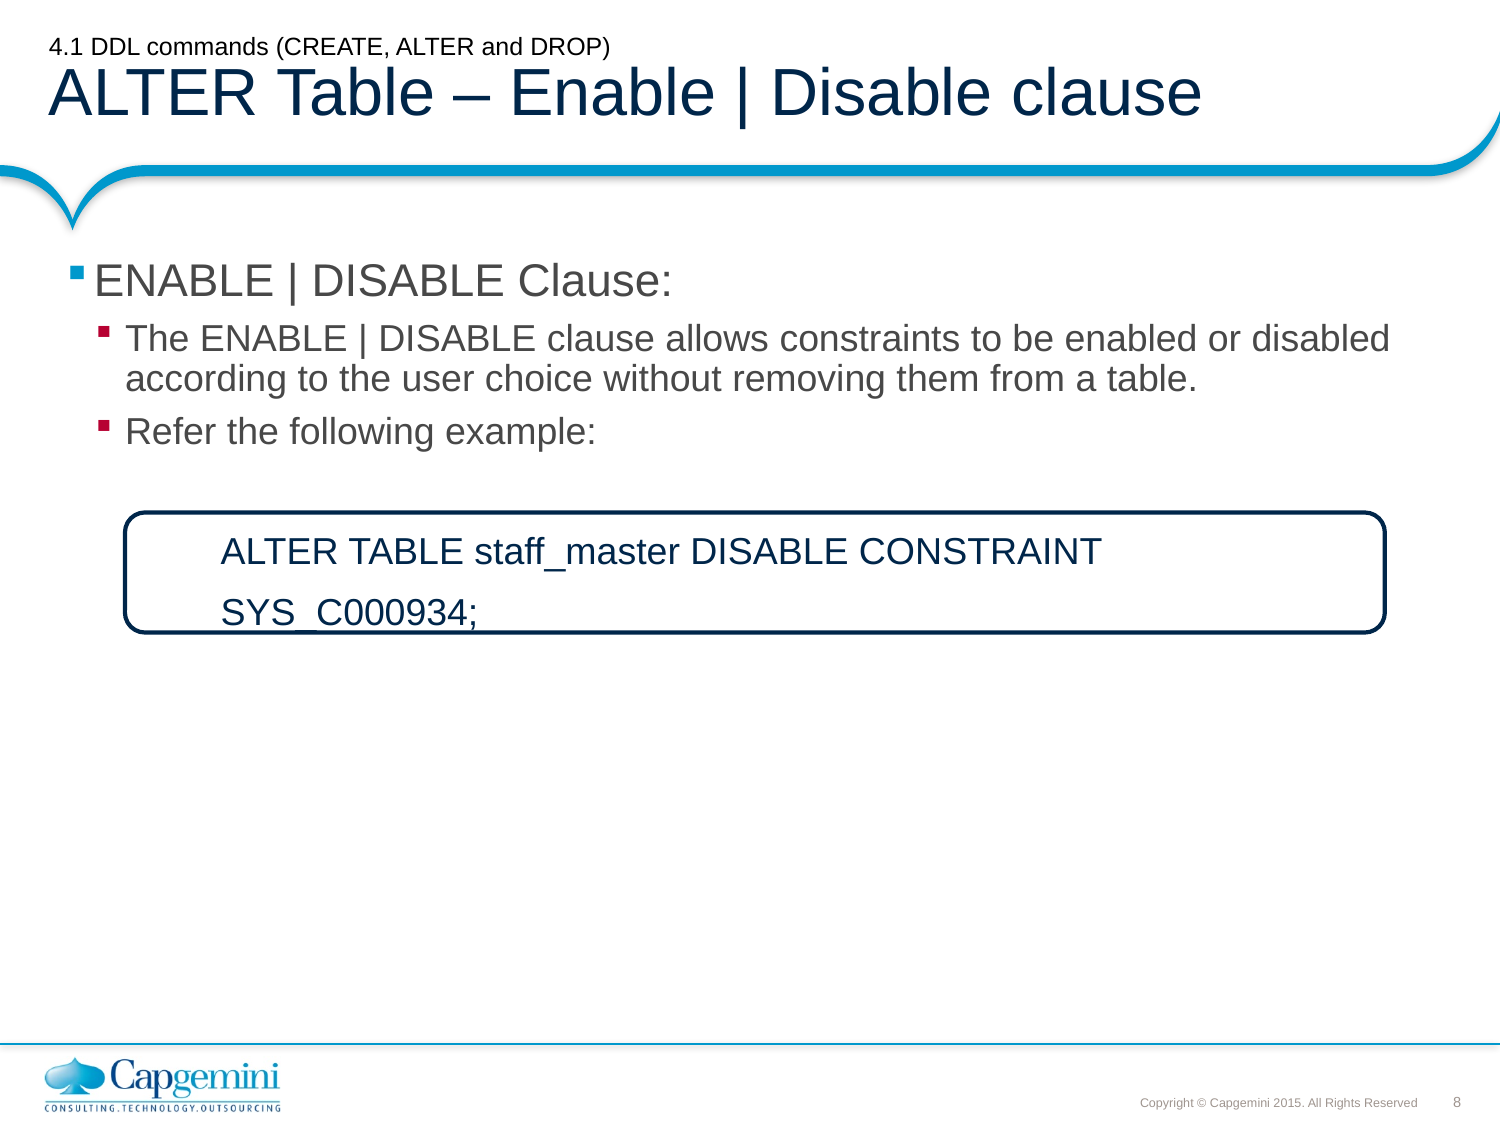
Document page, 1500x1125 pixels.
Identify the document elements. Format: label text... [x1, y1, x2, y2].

list ENABLE | DISABLE Clause: The ENABLE | DISABLE clause allows constraints to be enabled or disabled according to the user choice without removing them from a table. Refer the following example: [48, 245, 1500, 1007]
text_box ALTER TABLE staff_master DISABLE CONSTRAINT SYS_C000934; [122, 510, 1387, 635]
title 4.1 DDL commands (CREATE, ALTER and DROP) ALTER Table – Enable | Disable clause [0, 0, 1500, 165]
picture [44, 1056, 281, 1113]
